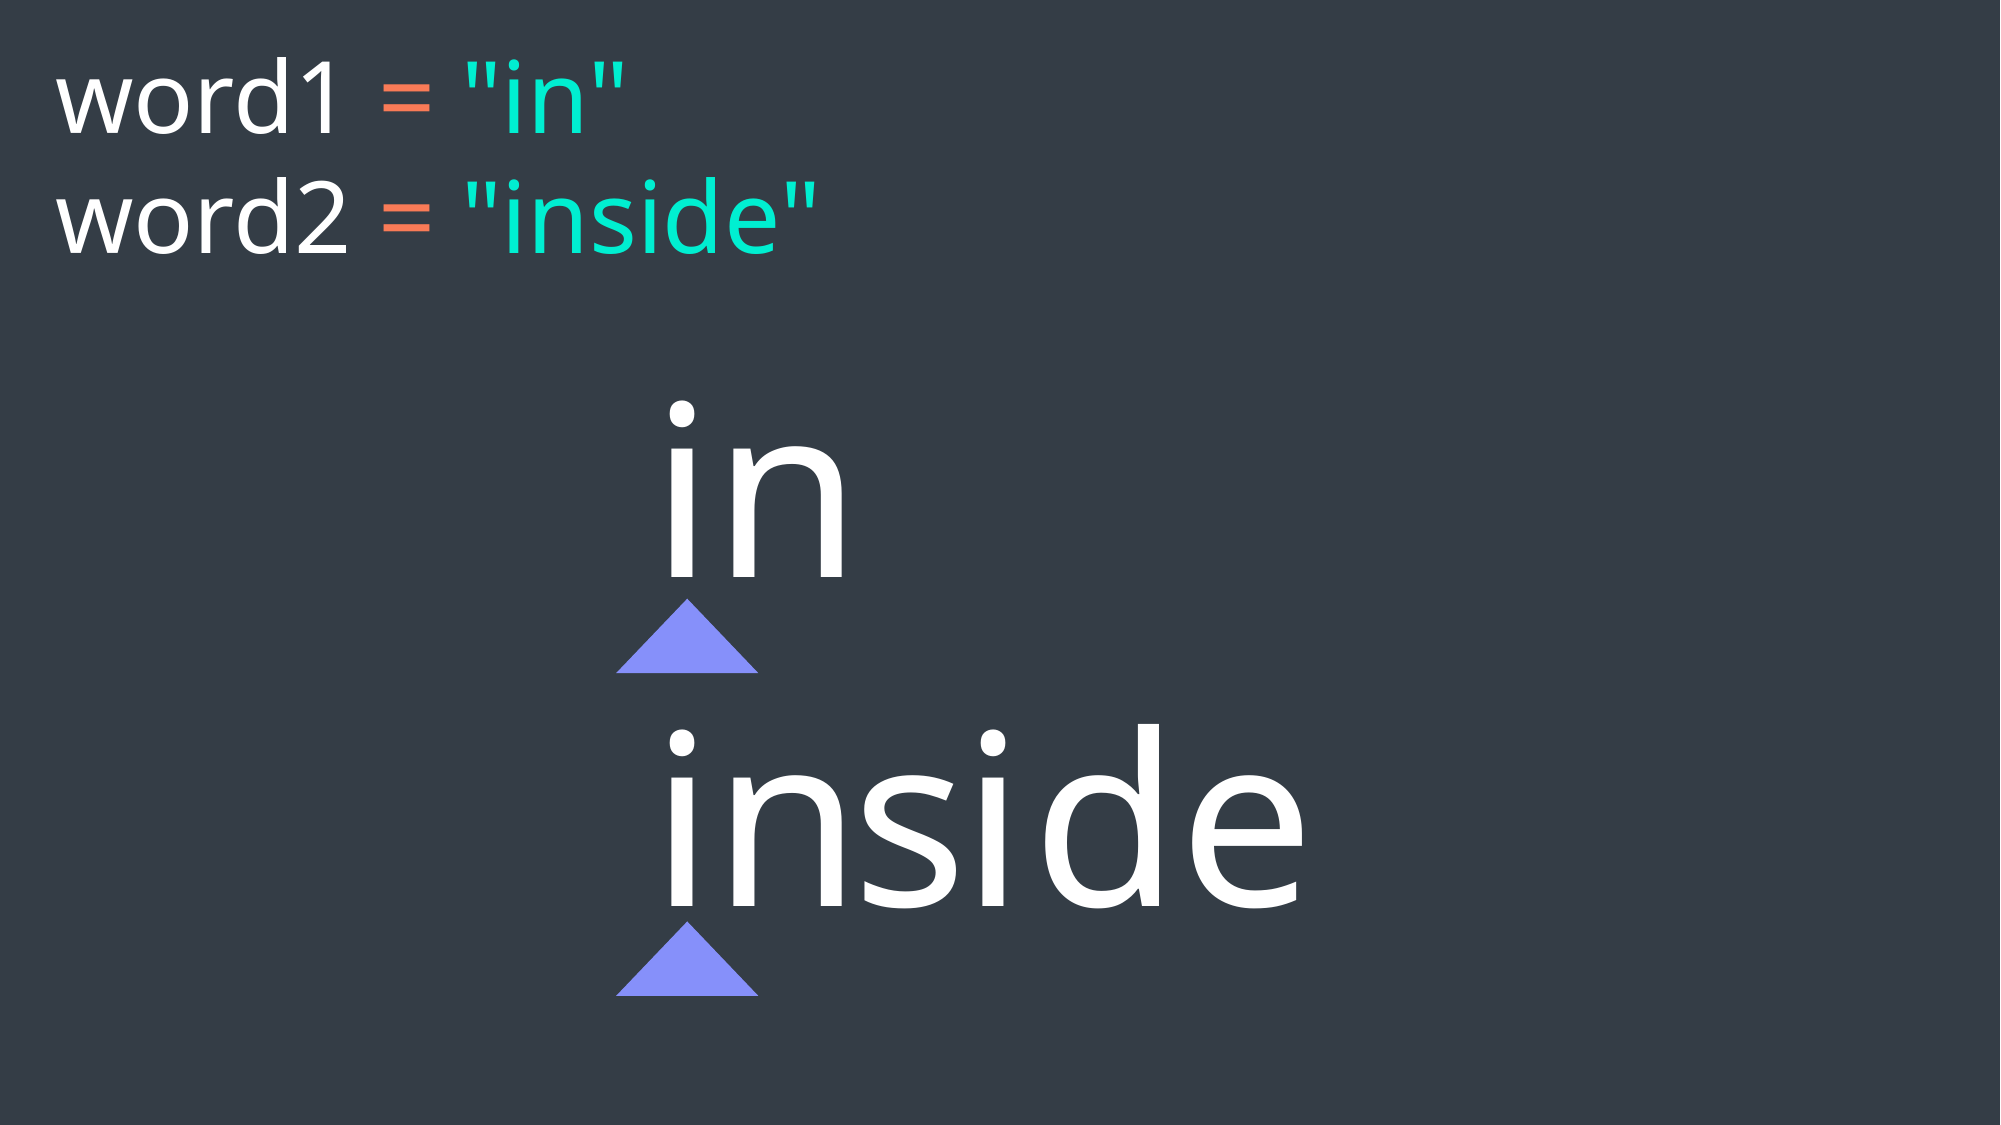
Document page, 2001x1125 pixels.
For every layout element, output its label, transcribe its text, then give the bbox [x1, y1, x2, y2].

text_box i [914, 659, 1017, 962]
text_box s [830, 659, 914, 962]
text_box in [346, 659, 830, 962]
text_box e [1164, 659, 1323, 962]
text_box [616, 598, 759, 674]
text_box [616, 921, 759, 996]
text_box d [1017, 659, 1164, 962]
text_box word1 = "in" word2 = "inside" [40, 26, 862, 281]
text_box in [616, 330, 898, 633]
